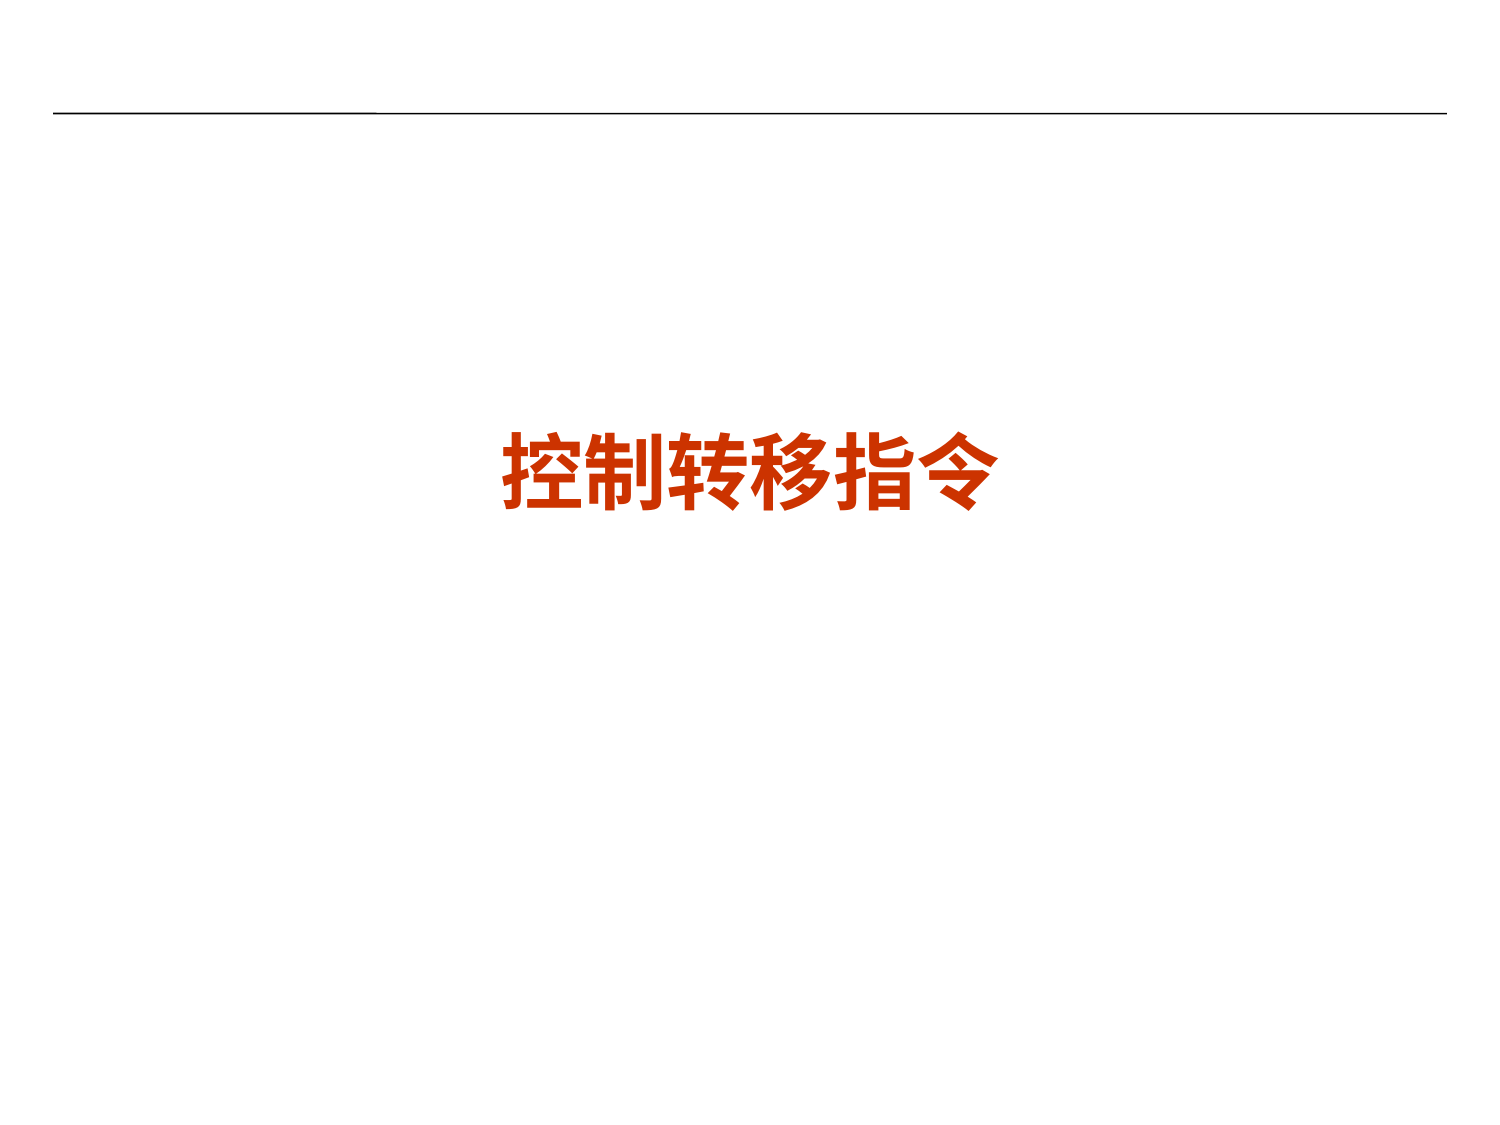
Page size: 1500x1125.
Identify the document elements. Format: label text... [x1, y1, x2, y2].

title 控制转移指令 [112, 349, 1388, 591]
